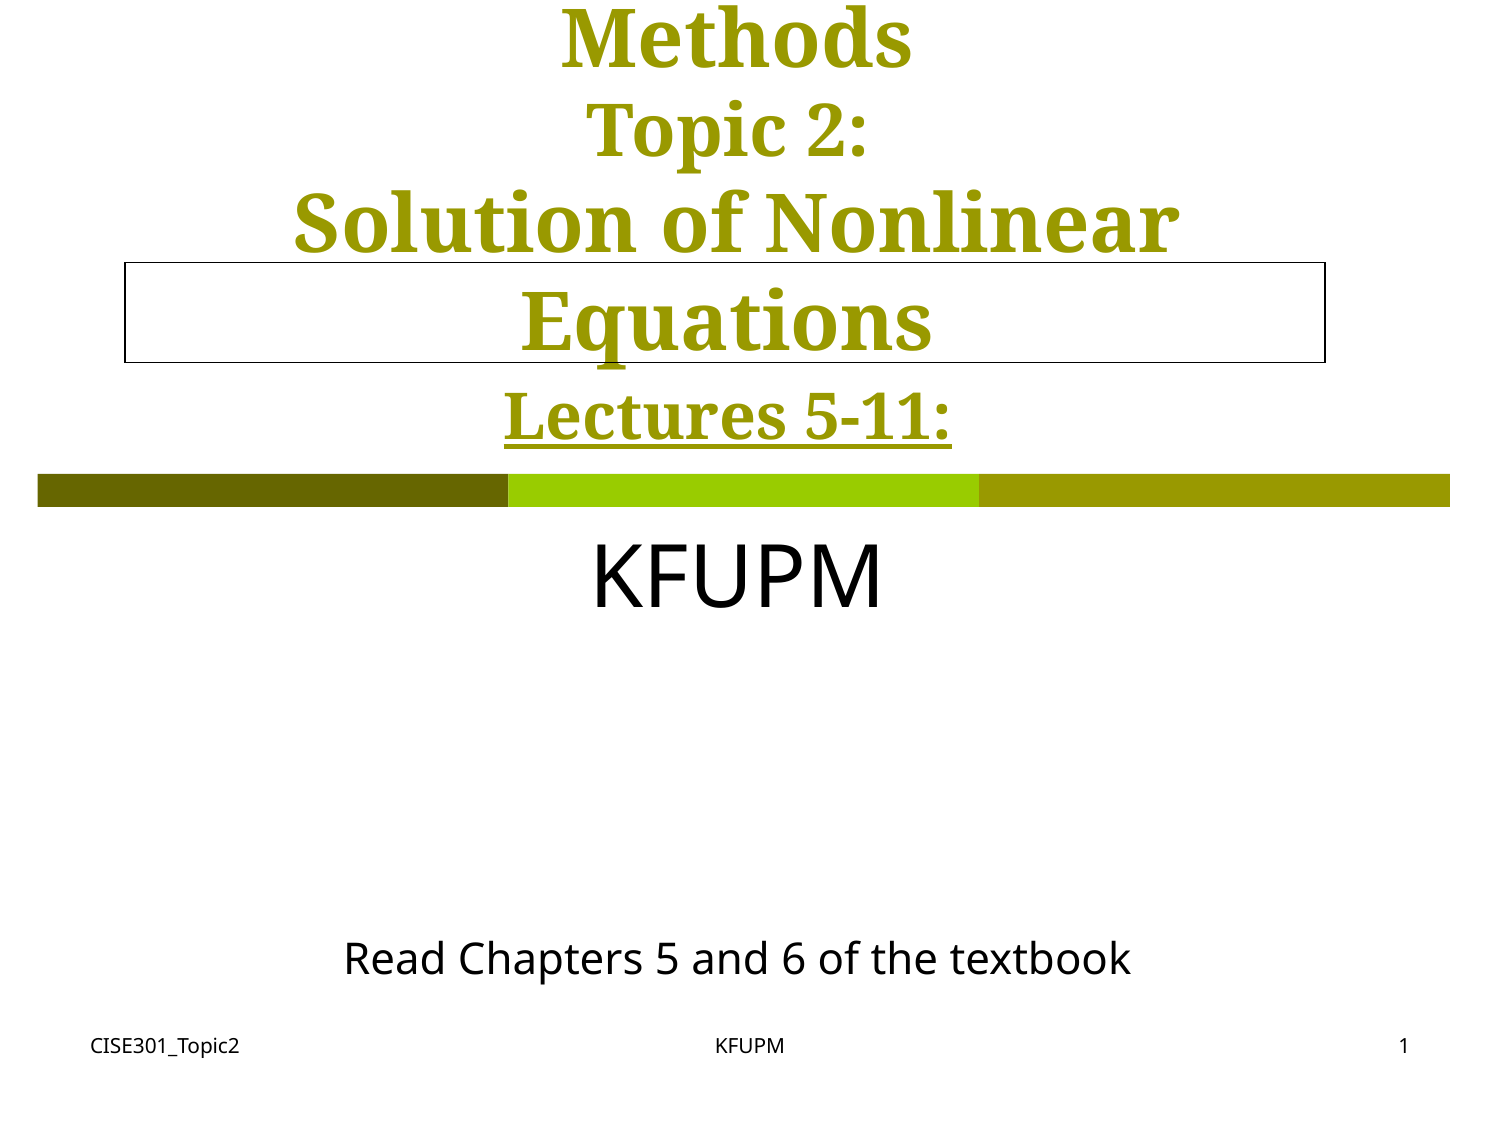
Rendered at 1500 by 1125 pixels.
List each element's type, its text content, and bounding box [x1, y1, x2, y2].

text_box CISE301: Numerical Methods Topic 2: Solution of Nonlinear Equations Lectures 5-11: [99, 112, 1375, 462]
text_box KFUPM Read Chapters 5 and 6 of the textbook [37, 512, 1438, 1025]
text_box [124, 262, 1325, 363]
slide_number 1 [1074, 1025, 1426, 1101]
footer KFUPM [512, 1025, 988, 1101]
slide_number CISE301_Topic2 [74, 1025, 426, 1101]
